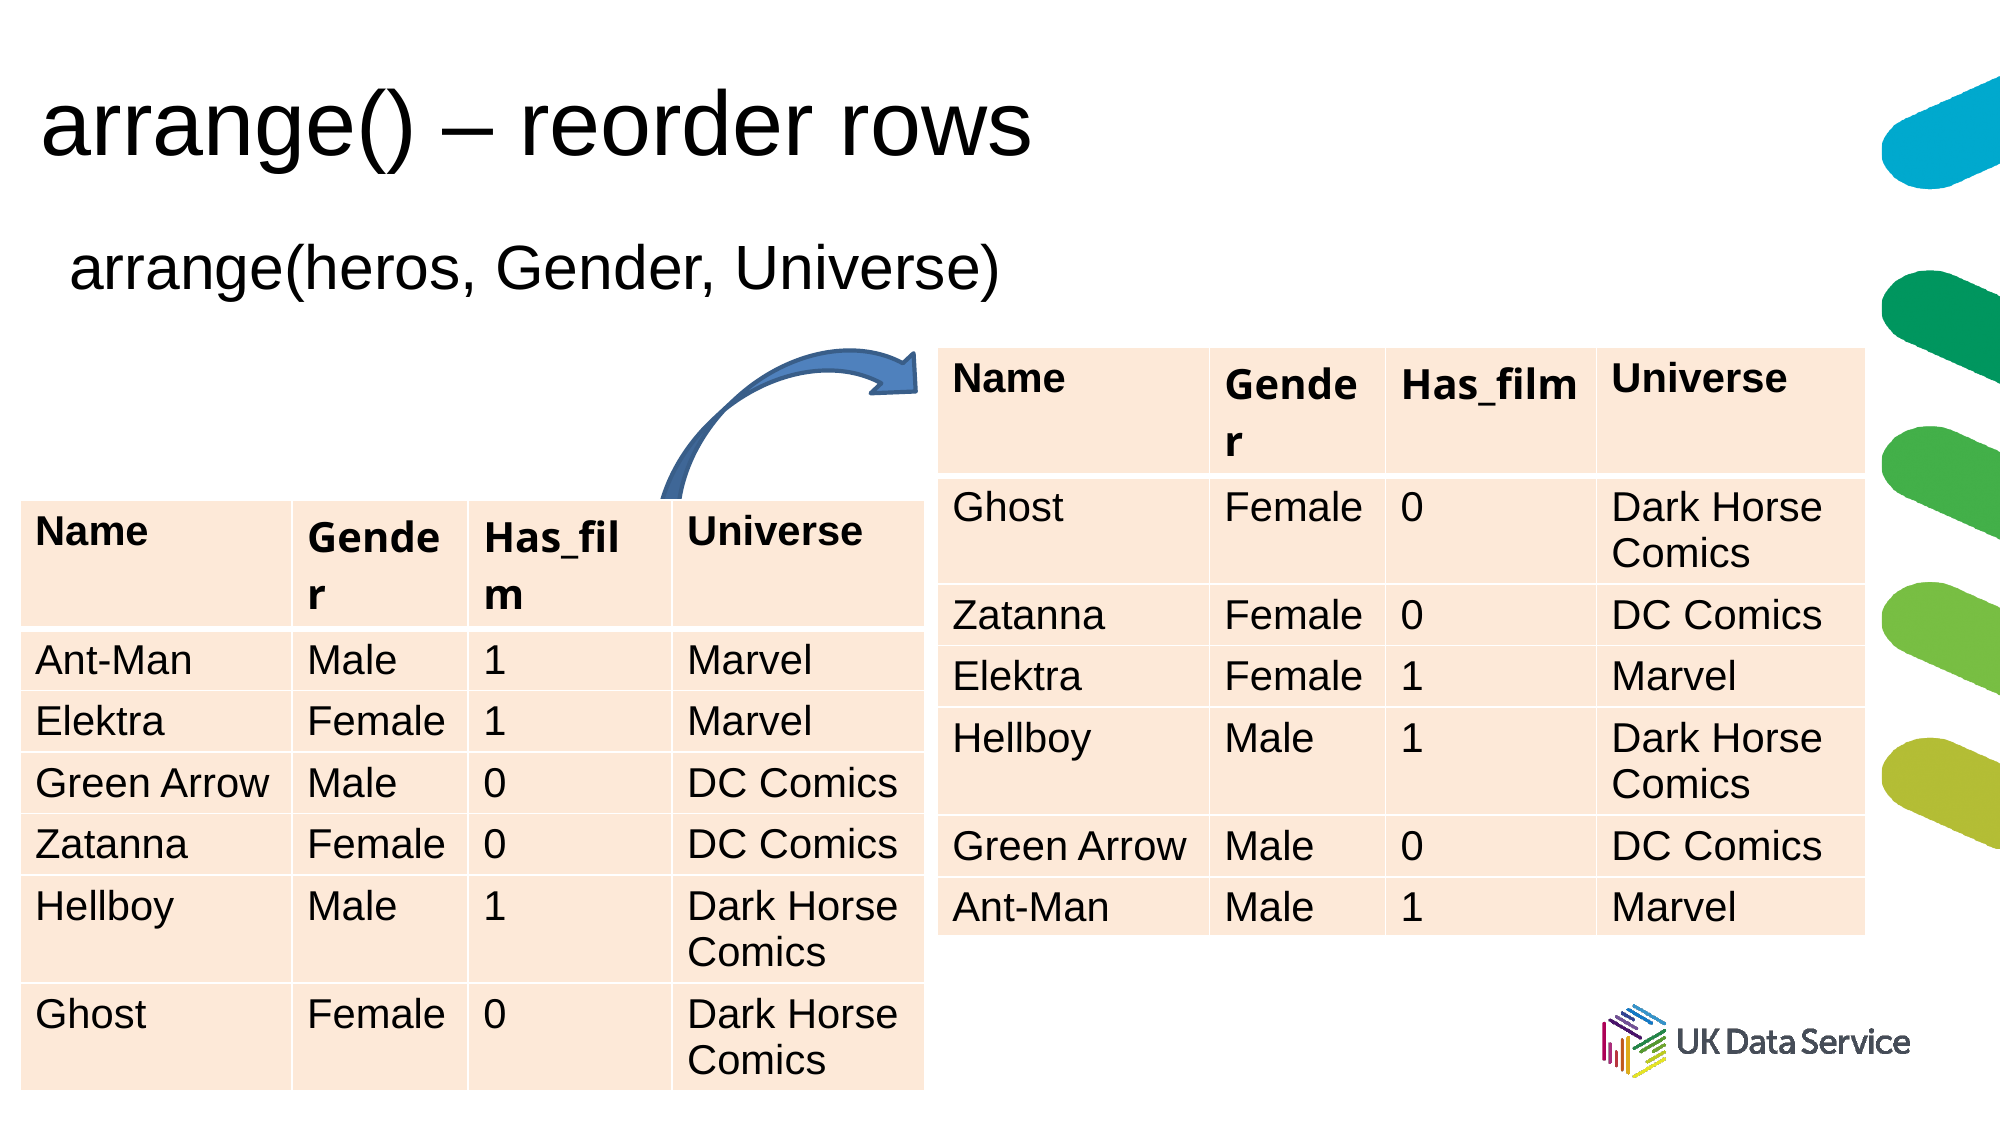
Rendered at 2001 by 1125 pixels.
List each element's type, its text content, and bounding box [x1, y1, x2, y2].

table_cell Dark Horse Comics [673, 876, 924, 982]
table_header Name [21, 501, 291, 626]
table_cell Male [293, 632, 467, 690]
picture [1881, 0, 2000, 849]
text_box [662, 350, 916, 499]
picture [1602, 1004, 1910, 1078]
table_cell 0 [1386, 479, 1596, 583]
table_cell DC Comics [1597, 585, 1865, 645]
table_cell Green Arrow [21, 753, 291, 813]
table_cell Female [1210, 646, 1385, 706]
table_header Gender [1210, 348, 1385, 473]
table_cell Hellboy [21, 876, 291, 982]
table_cell Elektra [938, 646, 1209, 706]
table_cell Ghost [21, 984, 291, 1090]
table_cell Green Arrow [938, 816, 1209, 876]
table_header Gender [293, 501, 467, 626]
table_cell Ant-Man [938, 878, 1209, 935]
table_cell 1 [1386, 878, 1596, 935]
table_cell Female [293, 984, 467, 1090]
table_cell Male [293, 876, 467, 982]
table_cell Female [1210, 479, 1385, 583]
table_cell Zatanna [938, 585, 1209, 645]
table_cell Zatanna [21, 814, 291, 874]
text_box arrange(heros, Gender, Universe) [54, 219, 1815, 316]
table_cell Female [1210, 585, 1385, 645]
table_cell Marvel [1597, 878, 1865, 935]
table_cell Female [293, 814, 467, 874]
table_cell 1 [469, 632, 671, 690]
table_cell 0 [1386, 816, 1596, 876]
table_cell 1 [1386, 646, 1596, 706]
table_cell Dark Horse Comics [673, 984, 924, 1090]
table_cell Ghost [938, 479, 1209, 583]
table_cell DC Comics [673, 814, 924, 874]
table_cell Male [293, 753, 467, 813]
table_cell Elektra [21, 691, 291, 751]
table_cell DC Comics [673, 753, 924, 813]
table_cell Marvel [673, 691, 924, 751]
table_header Universe [1597, 348, 1865, 473]
table_cell 0 [1386, 585, 1596, 645]
table_cell Male [1210, 816, 1385, 876]
table_cell Dark Horse Comics [1597, 708, 1865, 814]
table_header Has_film [469, 501, 671, 626]
table_cell 1 [469, 876, 671, 982]
table_cell Marvel [1597, 646, 1865, 706]
table_cell Male [1210, 878, 1385, 935]
table_cell 0 [469, 814, 671, 874]
table_cell Hellboy [938, 708, 1209, 814]
table_cell 1 [1386, 708, 1596, 814]
table_cell Female [293, 691, 467, 751]
title arrange() – reorder rows [38, 61, 1772, 175]
table_header Universe [673, 501, 924, 626]
table_cell 0 [469, 984, 671, 1090]
table_cell 0 [469, 753, 671, 813]
table_cell Ant-Man [21, 632, 291, 690]
table_cell 1 [469, 691, 671, 751]
table_header Has_film [1386, 348, 1596, 473]
table_header Name [938, 348, 1209, 473]
table_cell DC Comics [1597, 816, 1865, 876]
table_cell Marvel [673, 632, 924, 690]
table_cell Male [1210, 708, 1385, 814]
table_cell Dark Horse Comics [1597, 479, 1865, 583]
